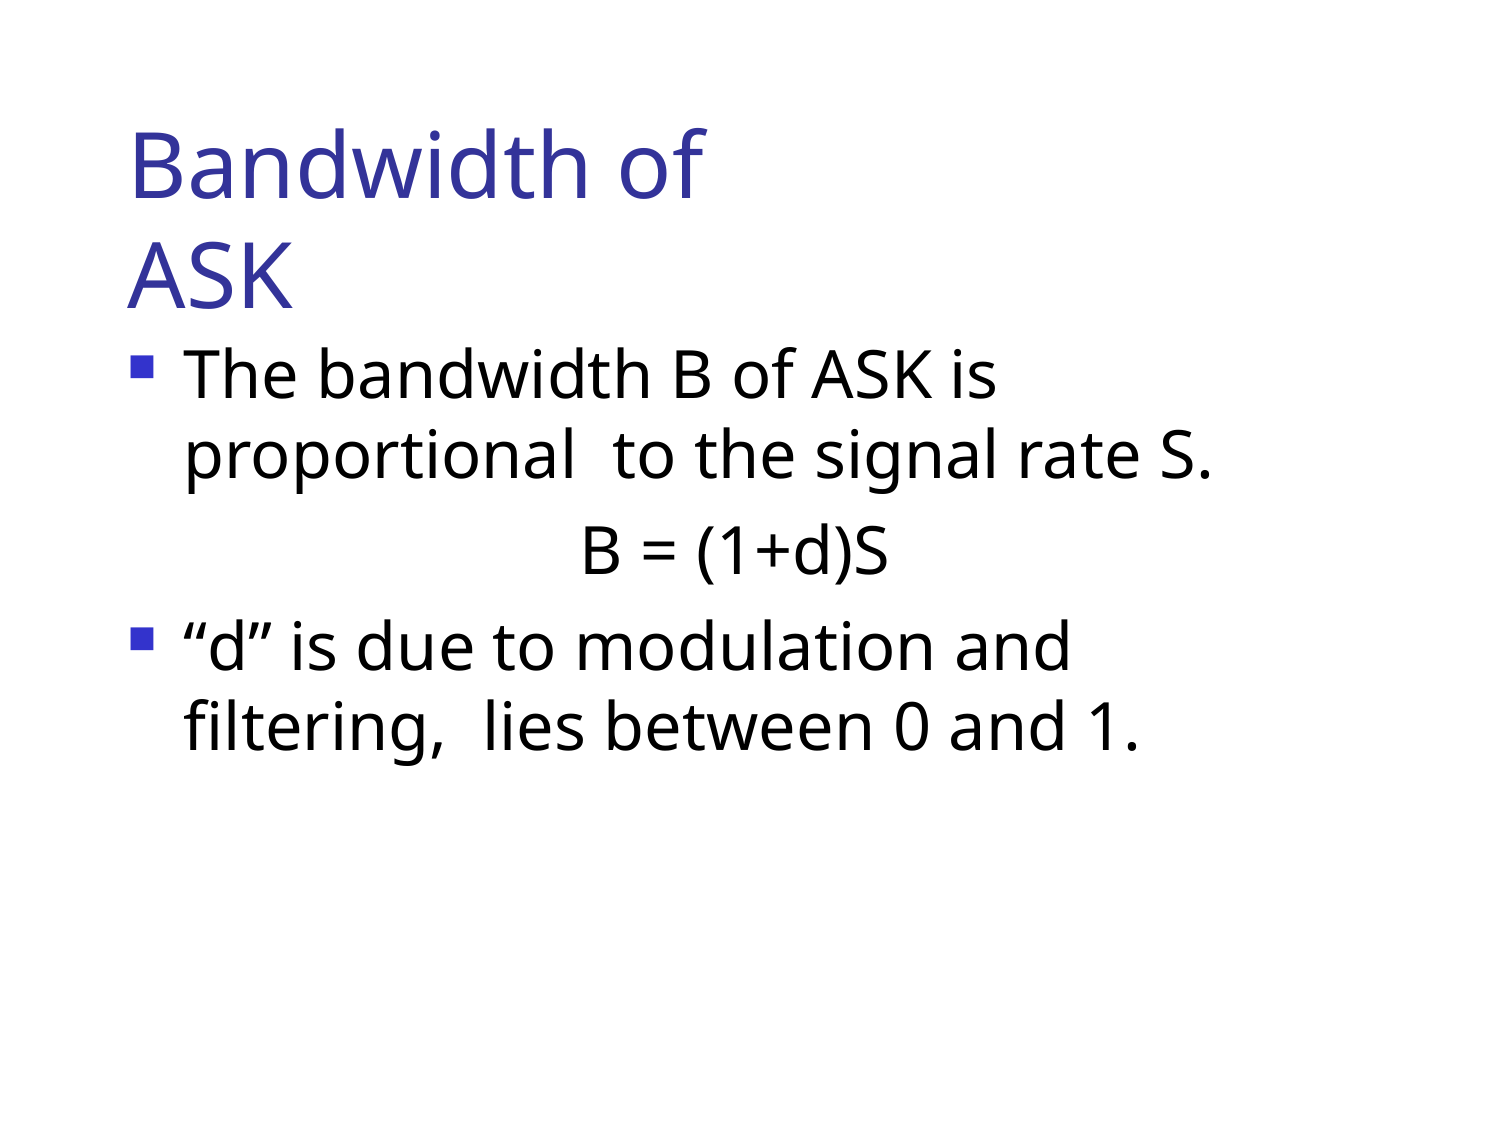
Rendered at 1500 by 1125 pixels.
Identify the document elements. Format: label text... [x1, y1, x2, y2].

title Bandwidth of ASK [125, 104, 851, 328]
text_box The bandwidth B of ASK is proportional to the signal rate S. B = (1+d)S “d” is due to modulation and filtering, lies between 0 and 1. [125, 329, 1345, 765]
